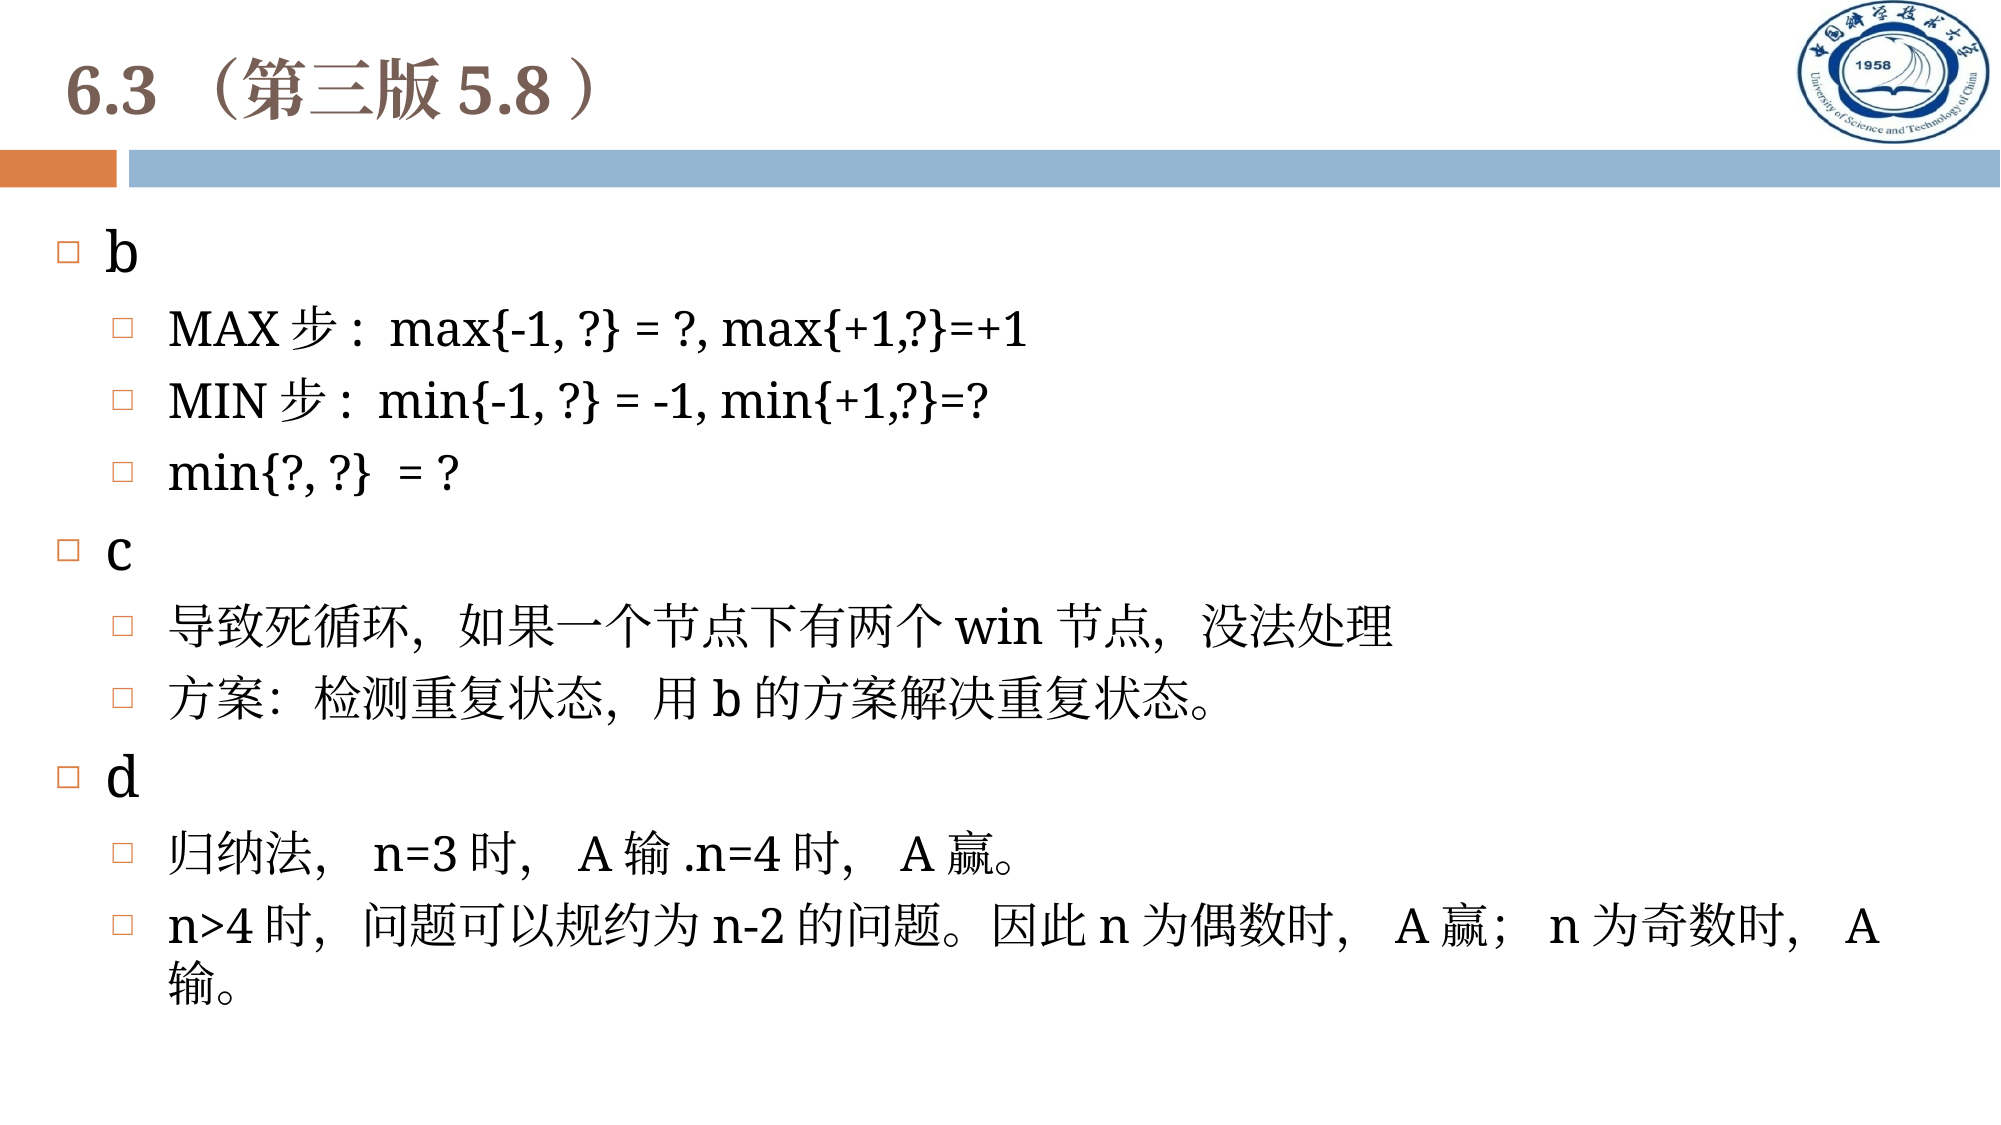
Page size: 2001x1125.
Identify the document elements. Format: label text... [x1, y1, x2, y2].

picture [1796, 0, 1990, 144]
title 6.3（第三版5.8） [50, 37, 1434, 138]
list b MAX步: max{-1, ?} = ?, max{+1,?}=+1 MIN步: min{-1, ?} = -1, min{+1,?}=? min{?, ?} = ? c 导致死循环，如果一个节点下有两个win节点，没法处理 方案：检测重复状态，用b的方案解决重复状态。 d 归纳法，n=3时，A输.n=4时，A赢。 n>4时，问题可以规约为n-2的问题。因此n为偶数时，A赢；n为奇数时，A输。 [39, 208, 1930, 1024]
